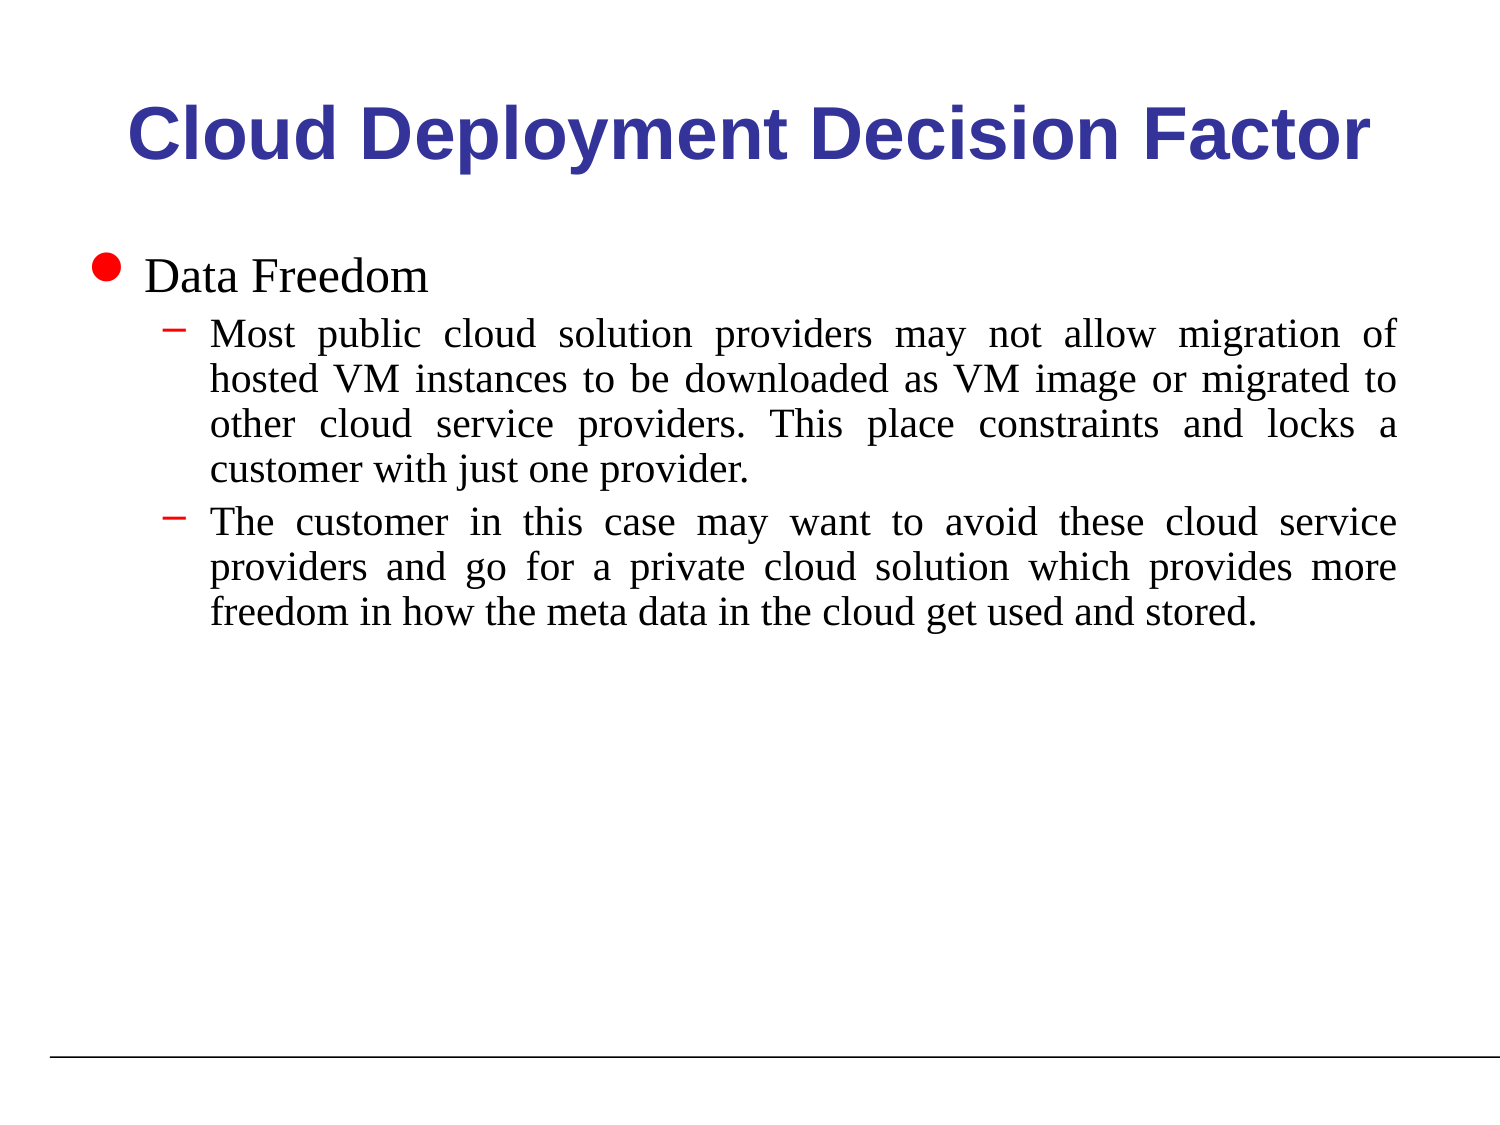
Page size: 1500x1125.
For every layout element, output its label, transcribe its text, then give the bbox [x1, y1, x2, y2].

title Cloud Deployment Decision Factor [0, 56, 1500, 203]
list Data Freedom Most public cloud solution providers may not allow migration of hosted VM instances to be downloaded as VM image or migrated to other cloud service providers. This place constraints and locks a customer with just one provider. The customer in this case may want to avoid these cloud service providers and go for a private cloud solution which provides more freedom in how the meta data in the cloud get used and stored. [72, 241, 1414, 1042]
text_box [187, 584, 1443, 647]
